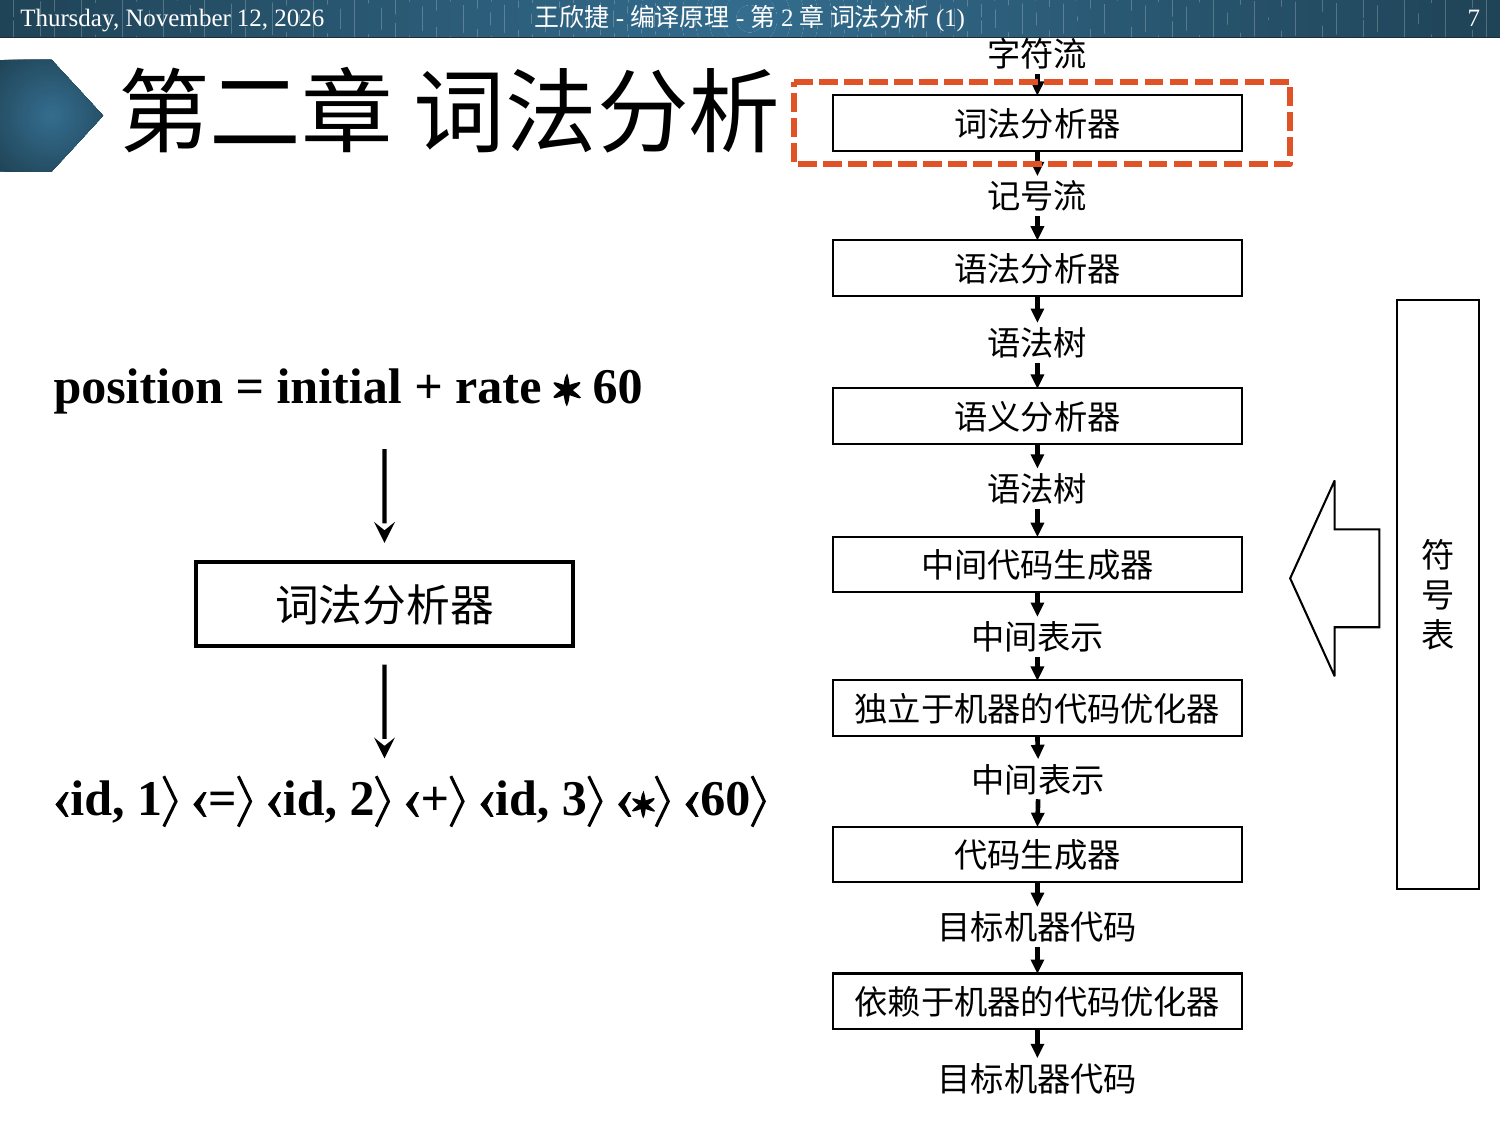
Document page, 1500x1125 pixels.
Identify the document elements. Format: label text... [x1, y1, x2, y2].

slide_number 7 [1157, 1, 1495, 32]
title 第二章 词法分析 [103, 37, 794, 194]
footer 王欣捷-编译原理-第2章 词法分析(1) [496, 1, 1004, 32]
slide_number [5, 1, 344, 32]
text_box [38, 345, 808, 843]
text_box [794, 33, 1479, 1099]
